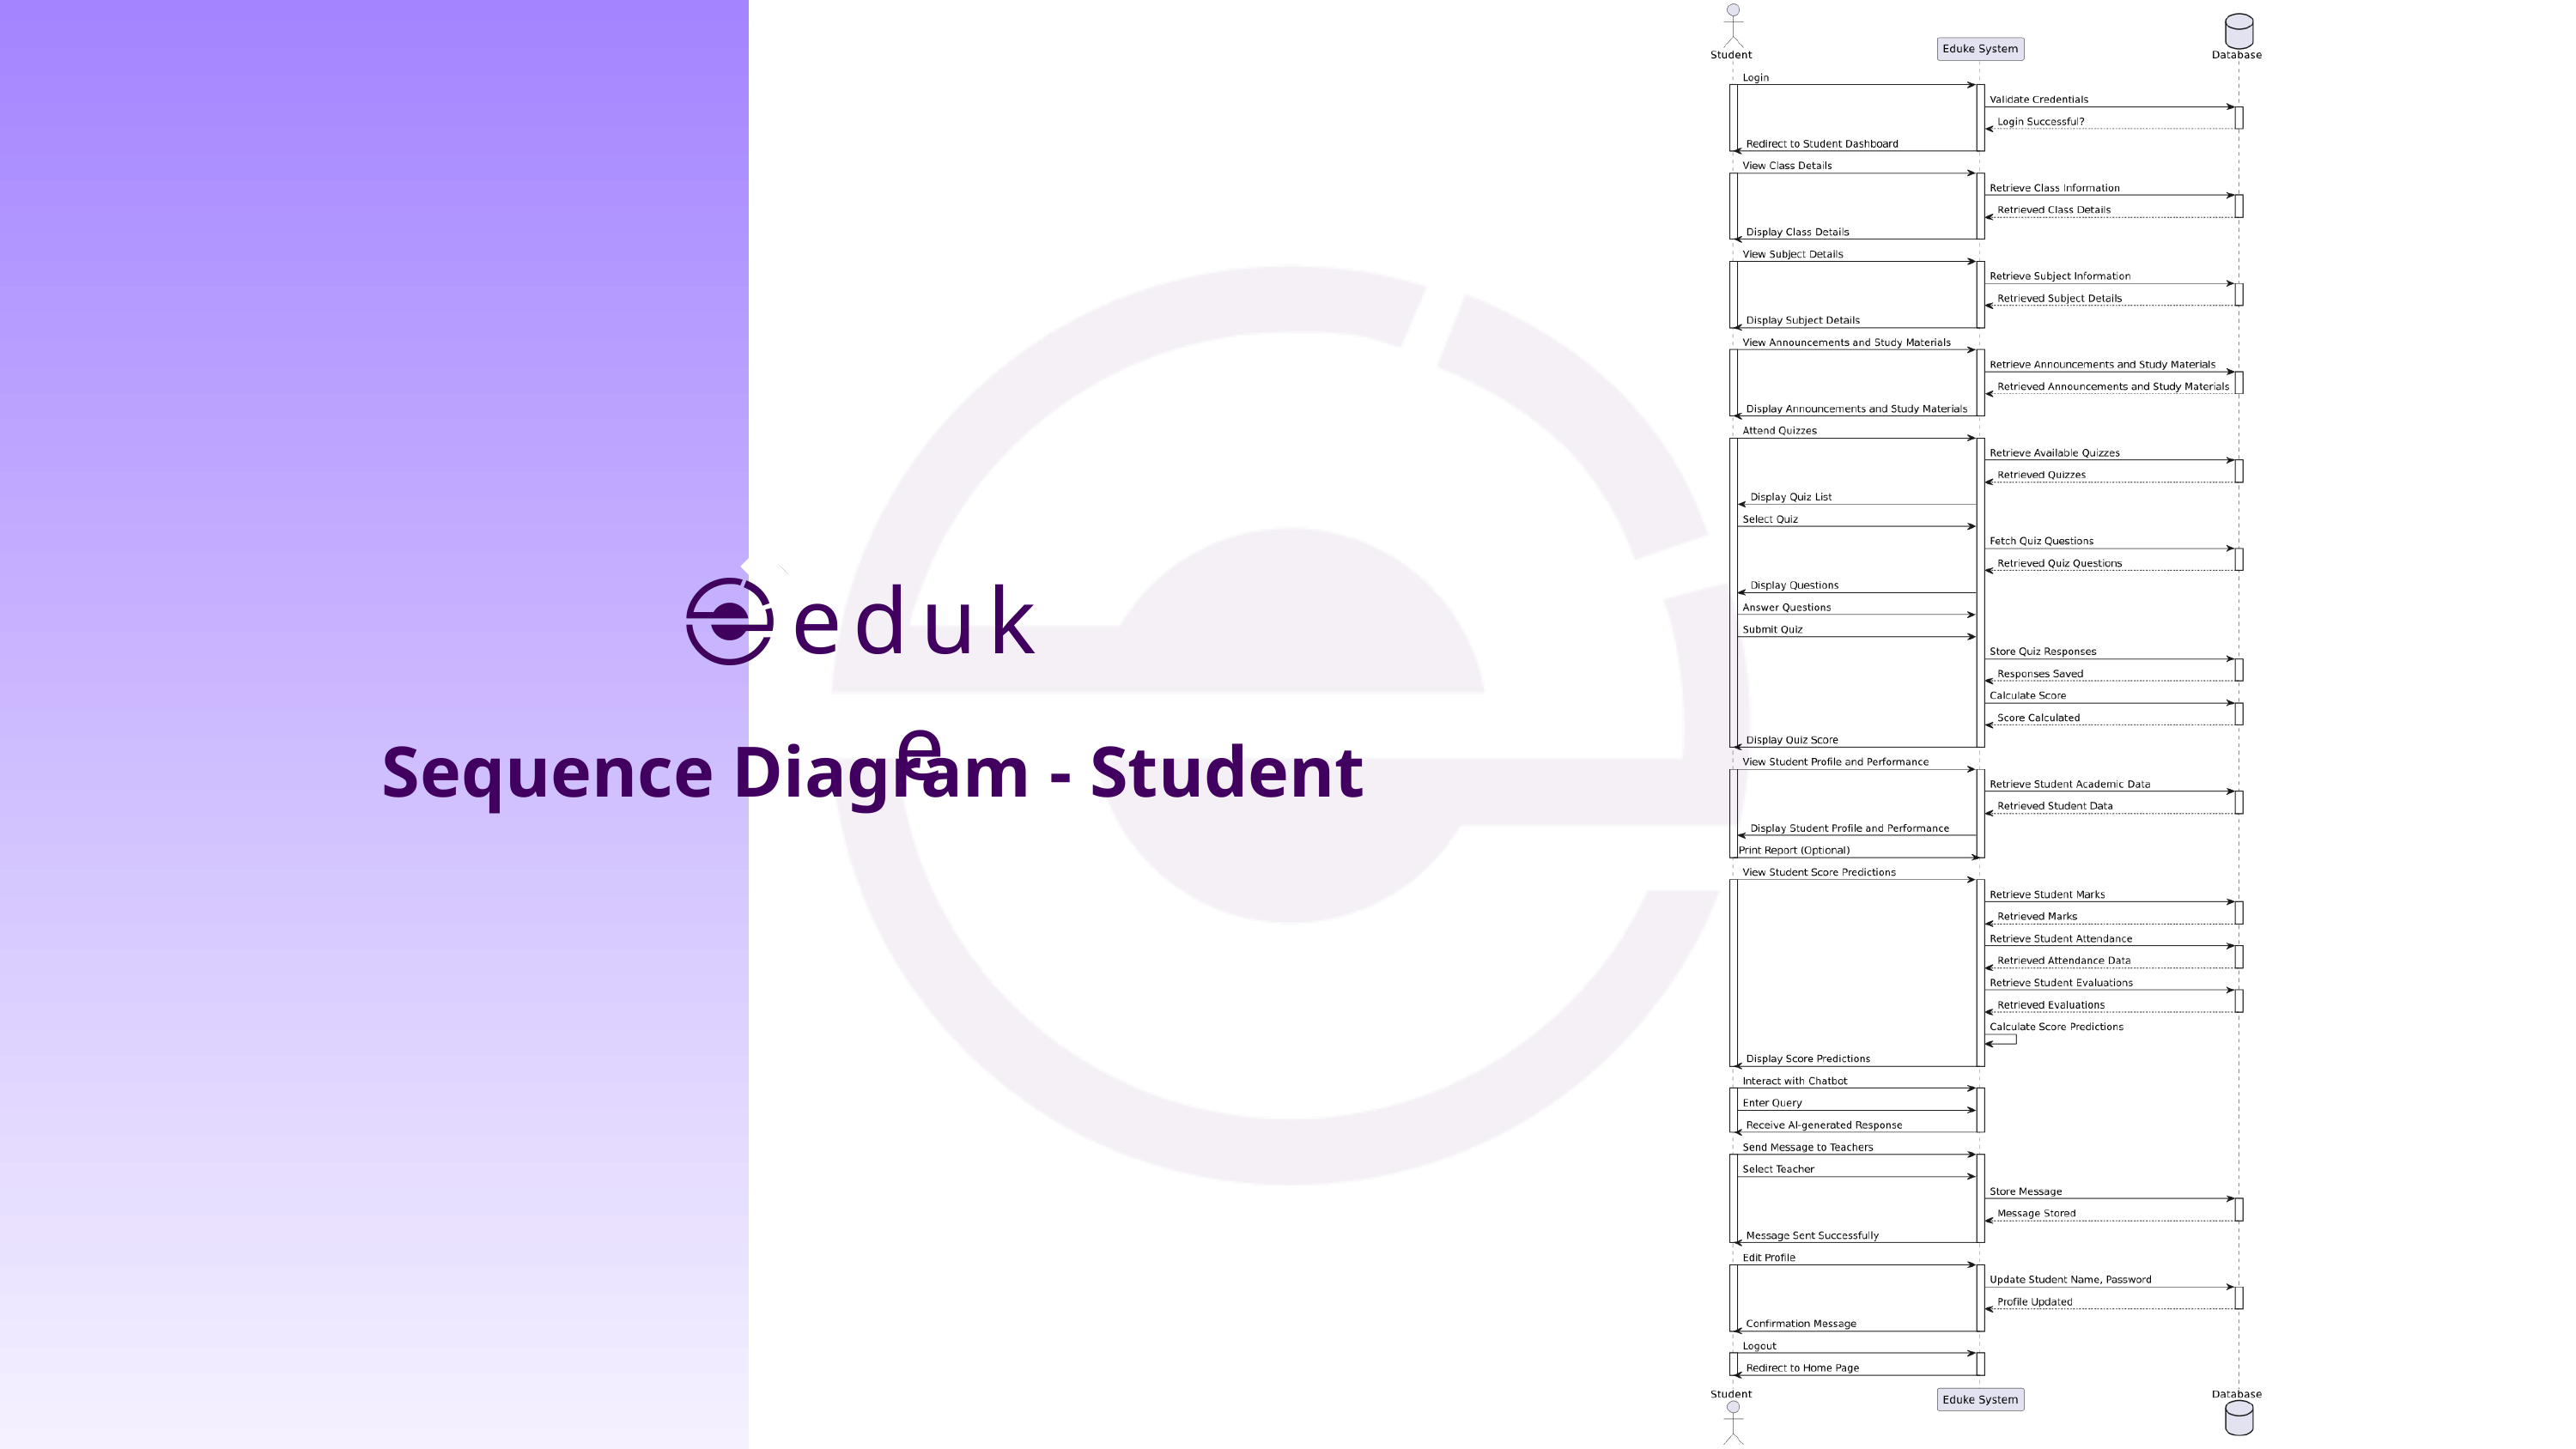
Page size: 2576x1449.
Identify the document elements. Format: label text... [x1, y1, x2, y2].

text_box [0, 0, 654, 1449]
text_box [787, 223, 1789, 1226]
text_box [1706, 0, 2267, 1449]
text_box Sequence Diagram - Student [660, 713, 787, 811]
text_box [686, 546, 1062, 666]
